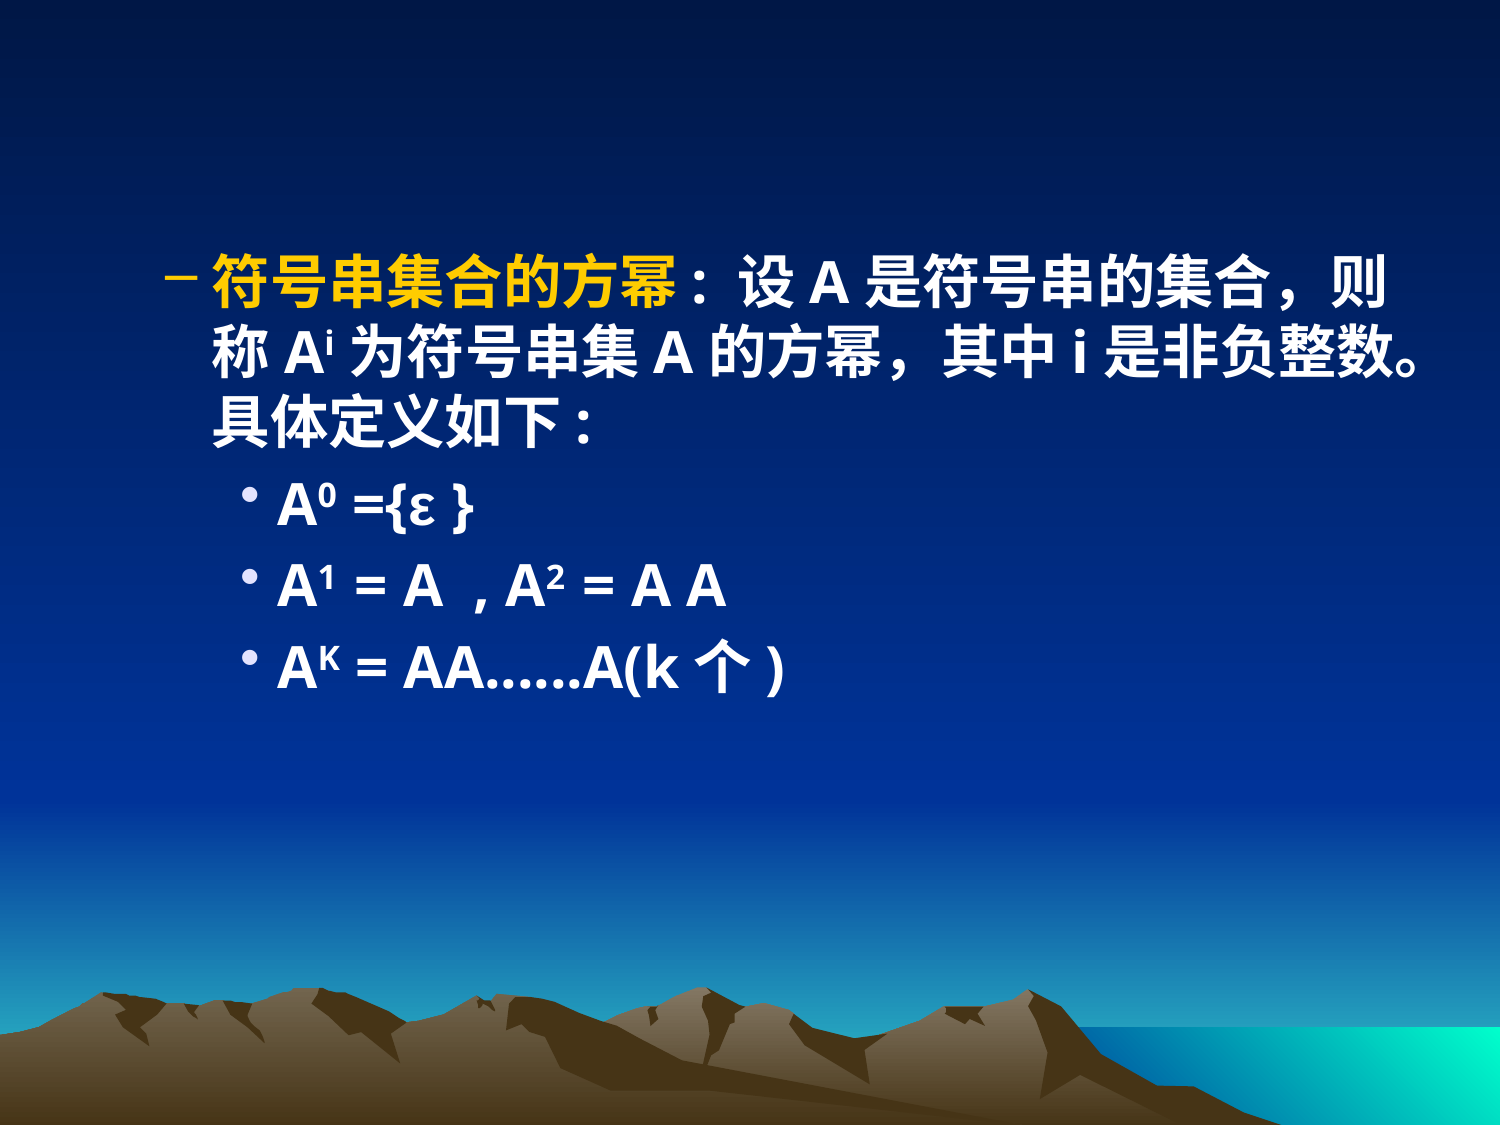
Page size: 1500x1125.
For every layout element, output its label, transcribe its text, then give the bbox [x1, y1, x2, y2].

list 符号串集合的方幂: 设A是符号串的集合，则称Ai为符号串集A的方幂，其中i是非负整数。具体定义如下: A0 ={ε } A1 = A , A2 = A A AK = AA......A(k个) [75, 237, 1425, 975]
